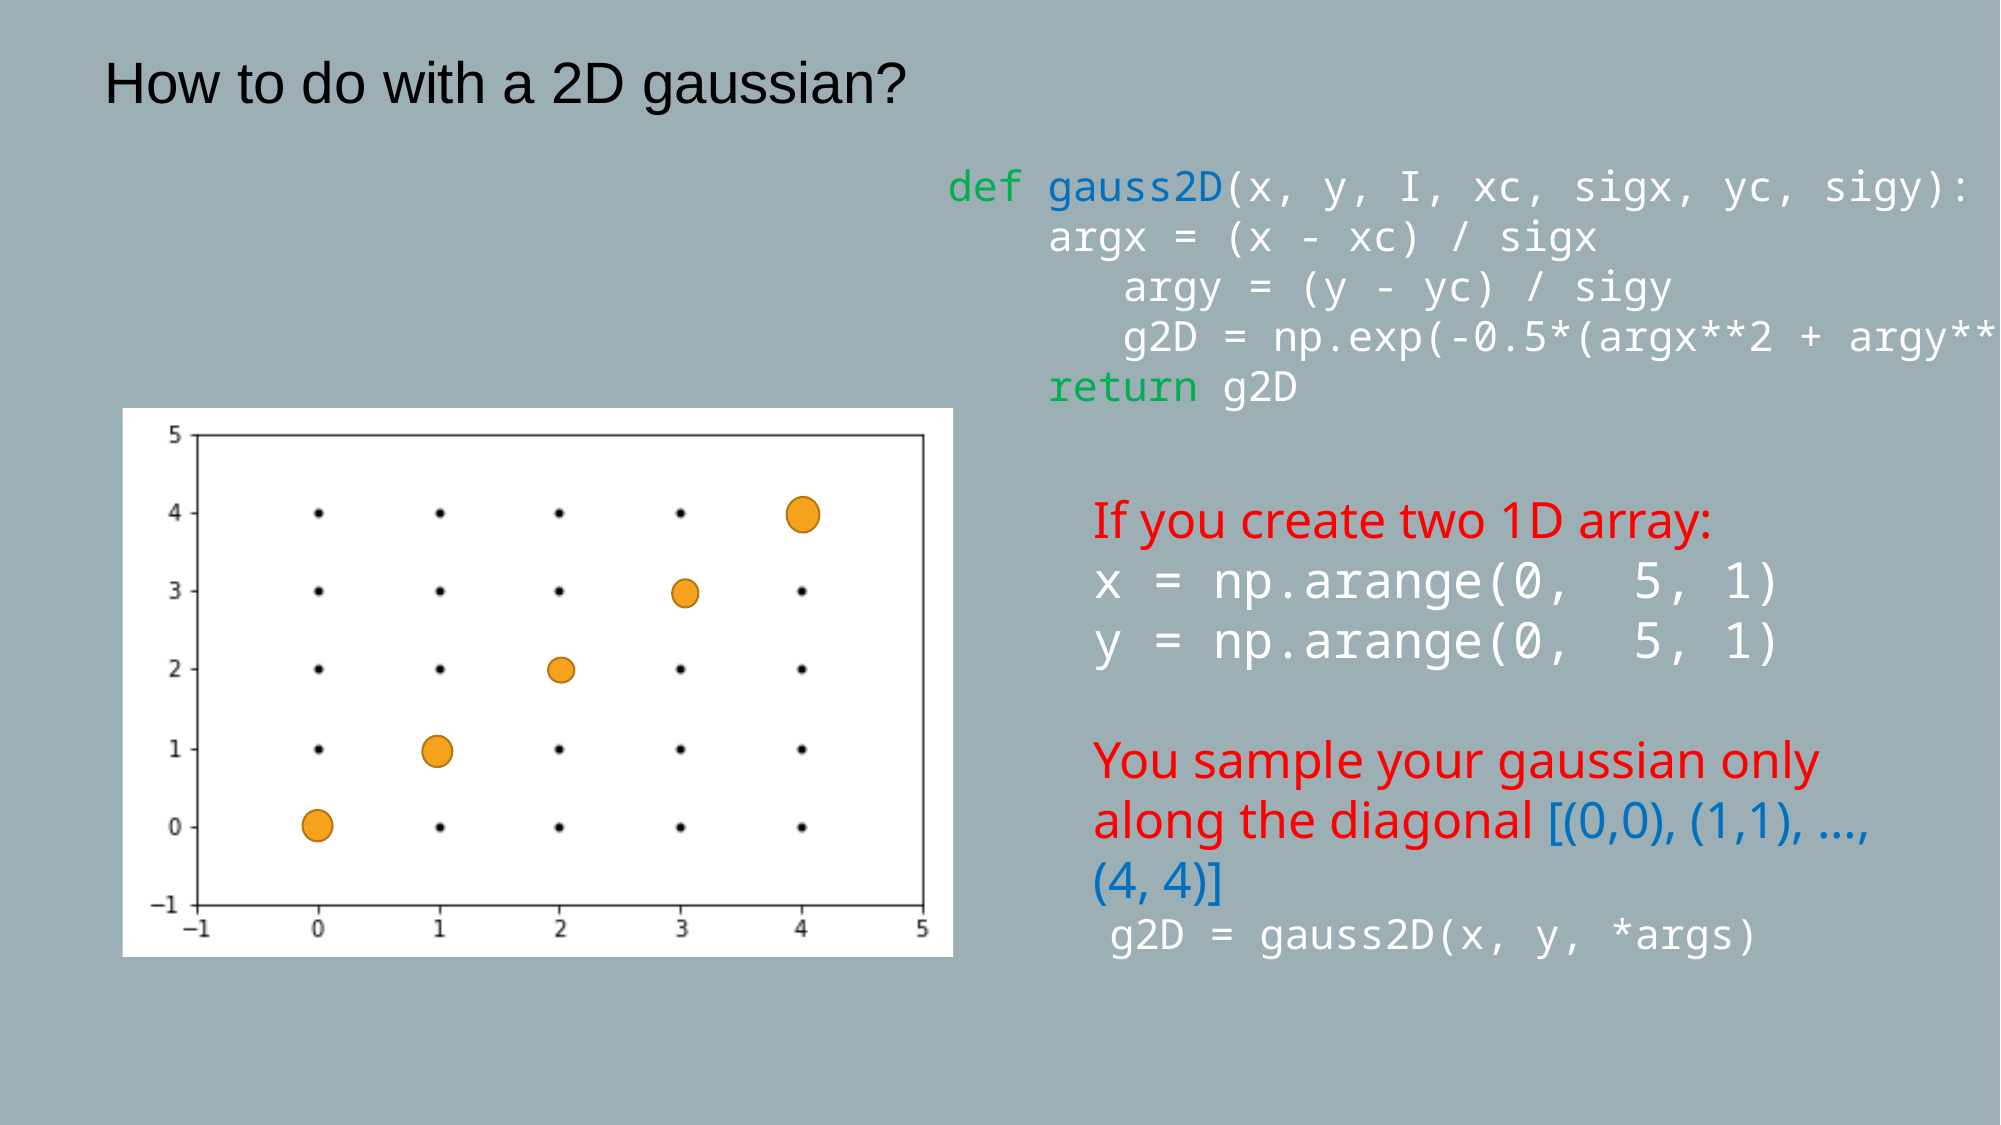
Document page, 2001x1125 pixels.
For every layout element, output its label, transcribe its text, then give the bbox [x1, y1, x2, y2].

text_box g2D = gauss2D(x, y, *args) [1094, 900, 1775, 966]
text_box How to do with a 2D gaussian? [89, 37, 925, 123]
picture [122, 408, 954, 957]
text_box def gauss2D(x, y, I, xc, sigx, yc, sigy): argx = (x - xc) / sigx argy = (y - yc) / sigy g2D = np.exp(-0.5*(argx**2 + argy**2) return g2D [933, 152, 2000, 468]
text_box If you create two 1D array: x = np.arange(0, 5, 1) y = np.arange(0, 5, 1) You sample your gaussian only along the diagonal [(0,0), (1,1), …, (4, 4)] [1078, 480, 1944, 916]
